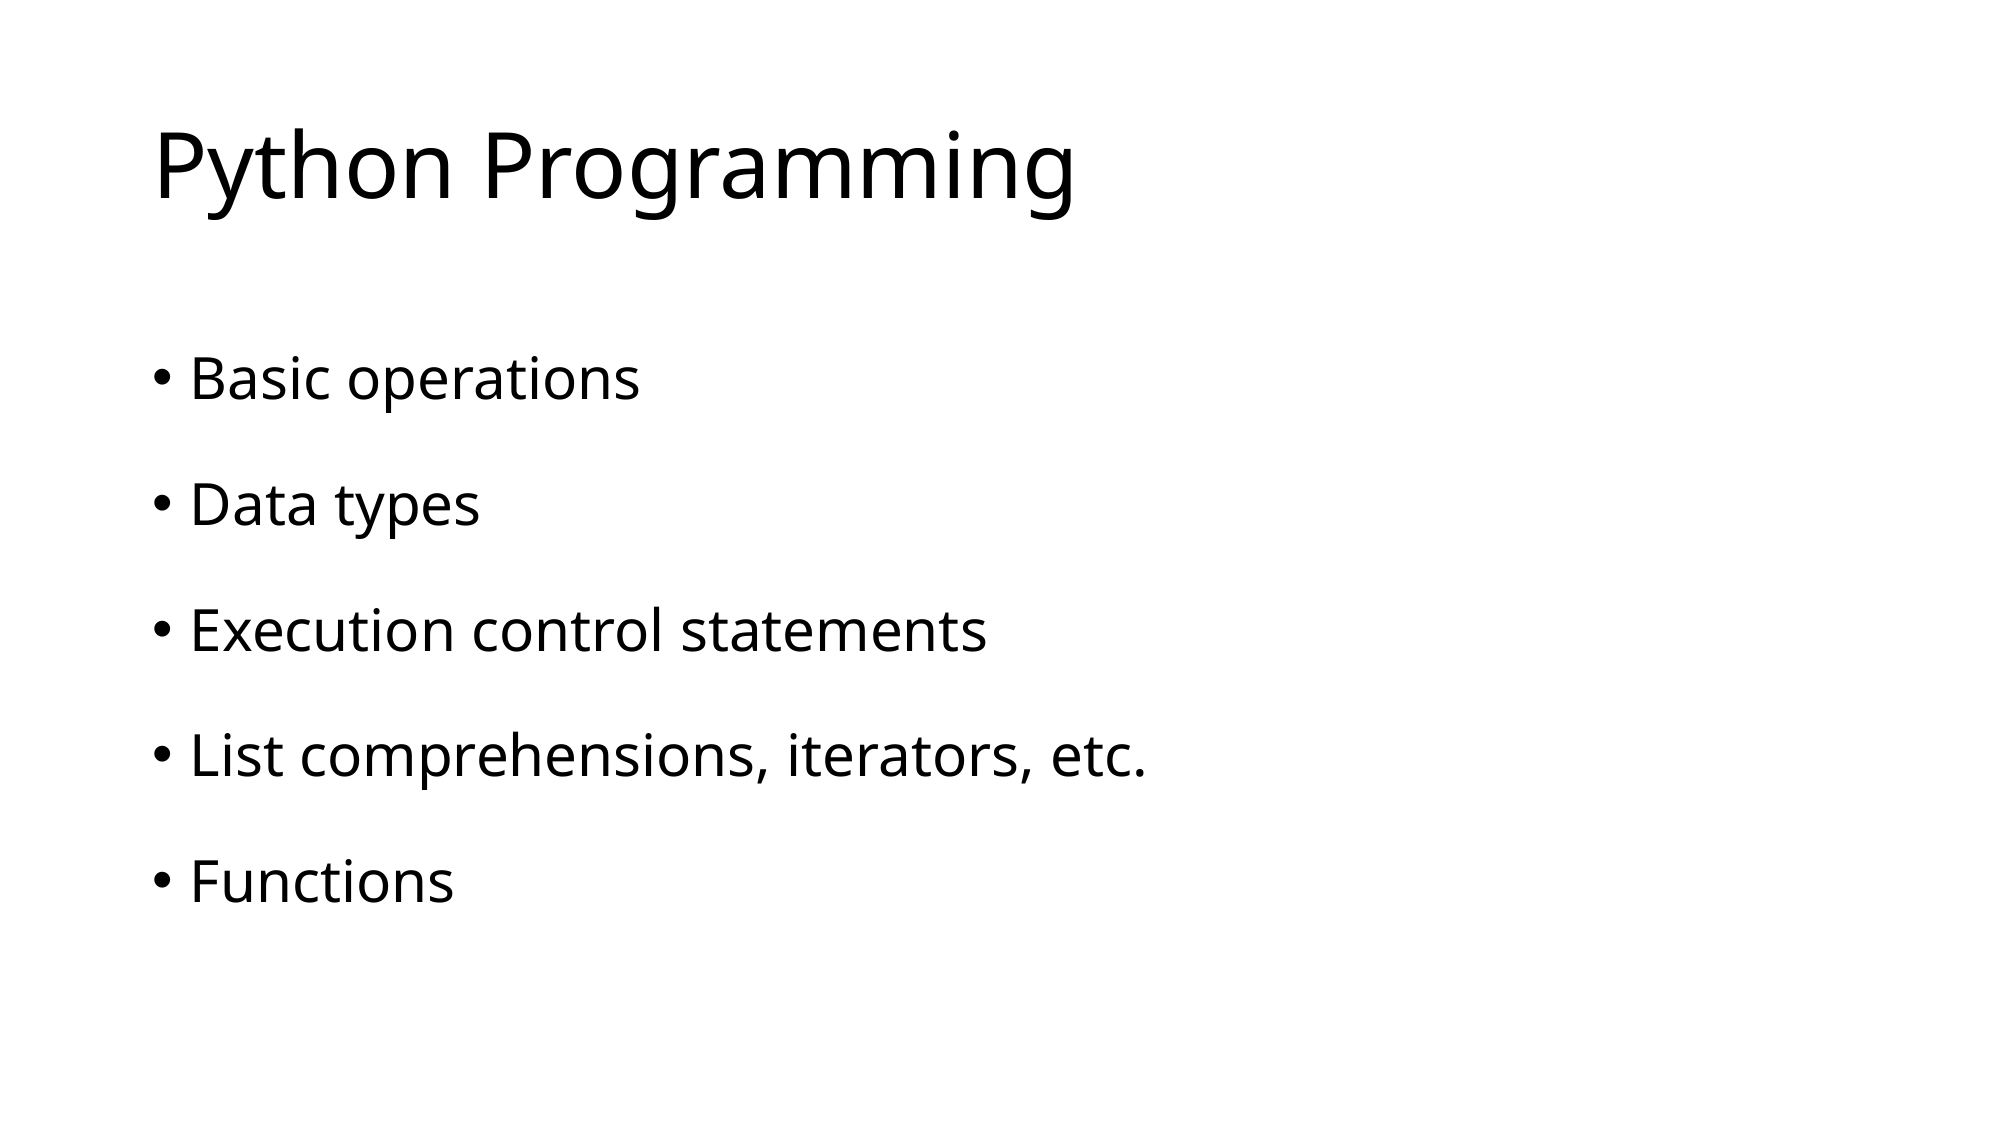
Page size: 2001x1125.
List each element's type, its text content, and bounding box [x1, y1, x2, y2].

list Basic operations Data types Execution control statements List comprehensions, iterators, etc. Functions [137, 299, 1863, 1081]
title Python Programming [137, 59, 1863, 278]
